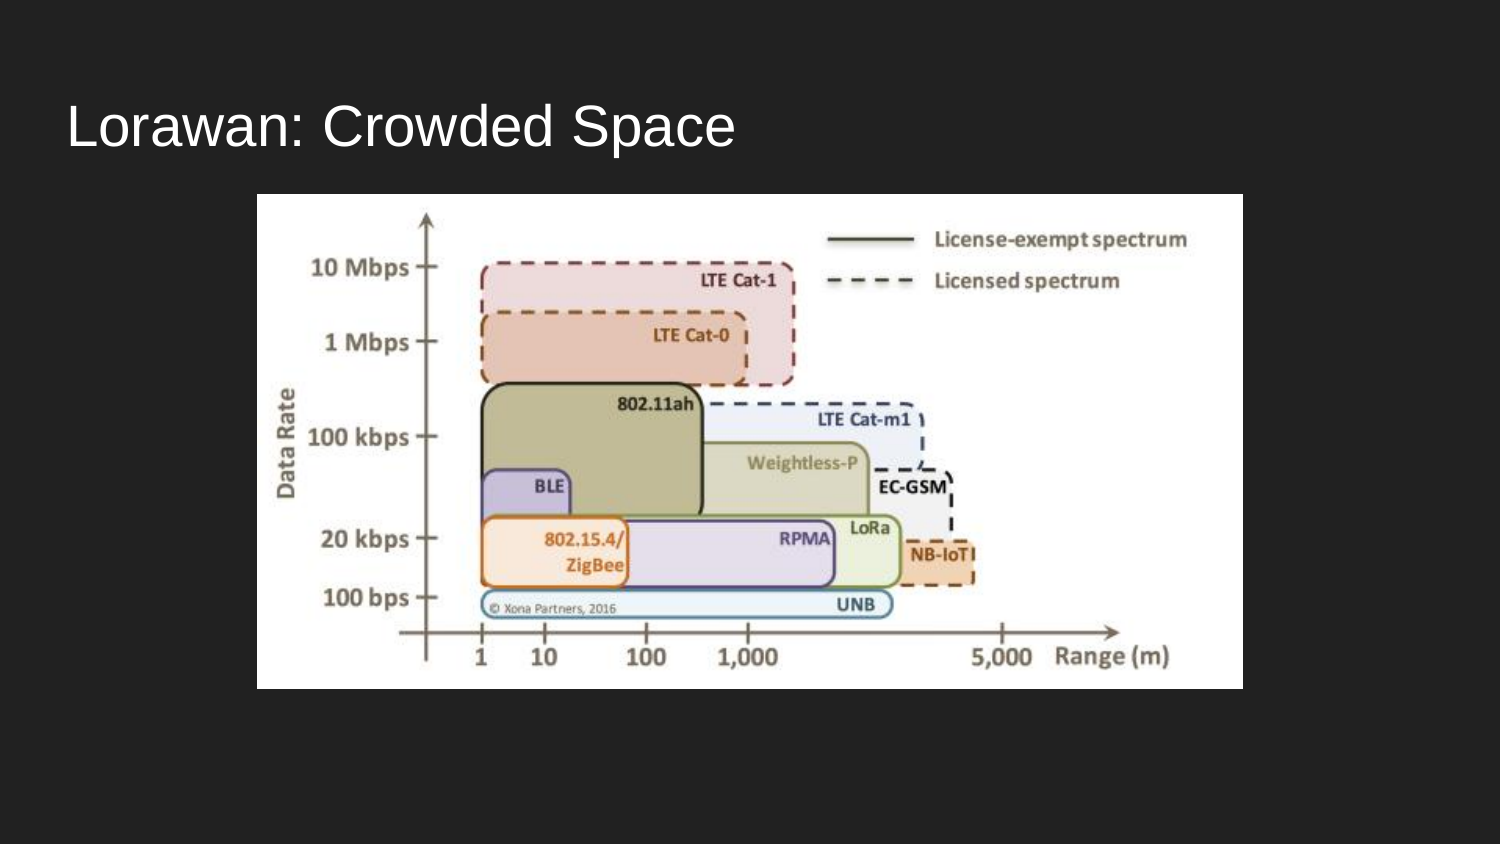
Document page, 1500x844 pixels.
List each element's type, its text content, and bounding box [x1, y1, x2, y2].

picture [257, 194, 1243, 689]
title Lorawan: Crowded Space [51, 72, 1449, 167]
